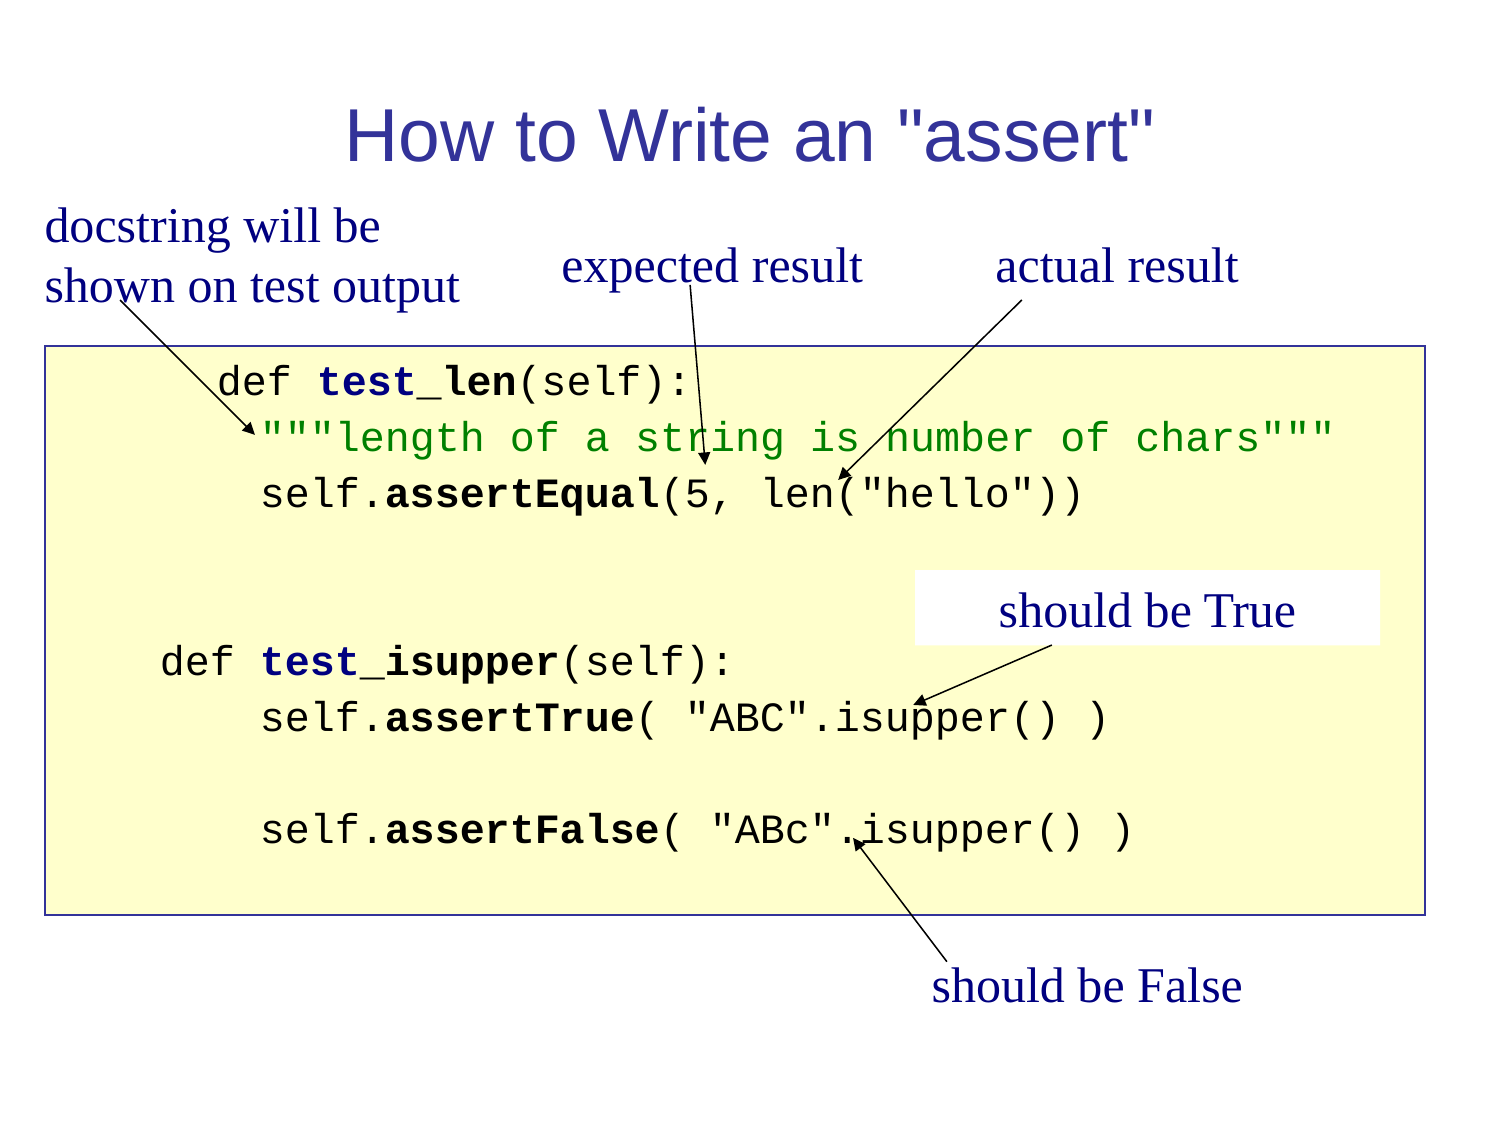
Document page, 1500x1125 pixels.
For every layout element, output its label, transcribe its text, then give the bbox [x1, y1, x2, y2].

text_box How to Write an "assert" [100, 42, 1400, 185]
text_box [838, 299, 1022, 480]
text_box should be False [854, 944, 1320, 1020]
text_box actual result [929, 224, 1305, 300]
text_box should be True [915, 570, 1381, 646]
text_box [853, 837, 947, 962]
text_box [119, 299, 255, 435]
text_box [690, 284, 711, 465]
text_box [913, 644, 1052, 706]
text_box expected result [524, 224, 900, 301]
text_box docstring will be shown on test output [29, 184, 495, 320]
text_box def test_len(self): """length of a string is number of chars""" self.assertEqual(5, len("hello")) def test_isupper(self): self.assertTrue( "ABC".isupper() ) self.assertFalse( "ABc".isupper() ) [45, 345, 1425, 916]
